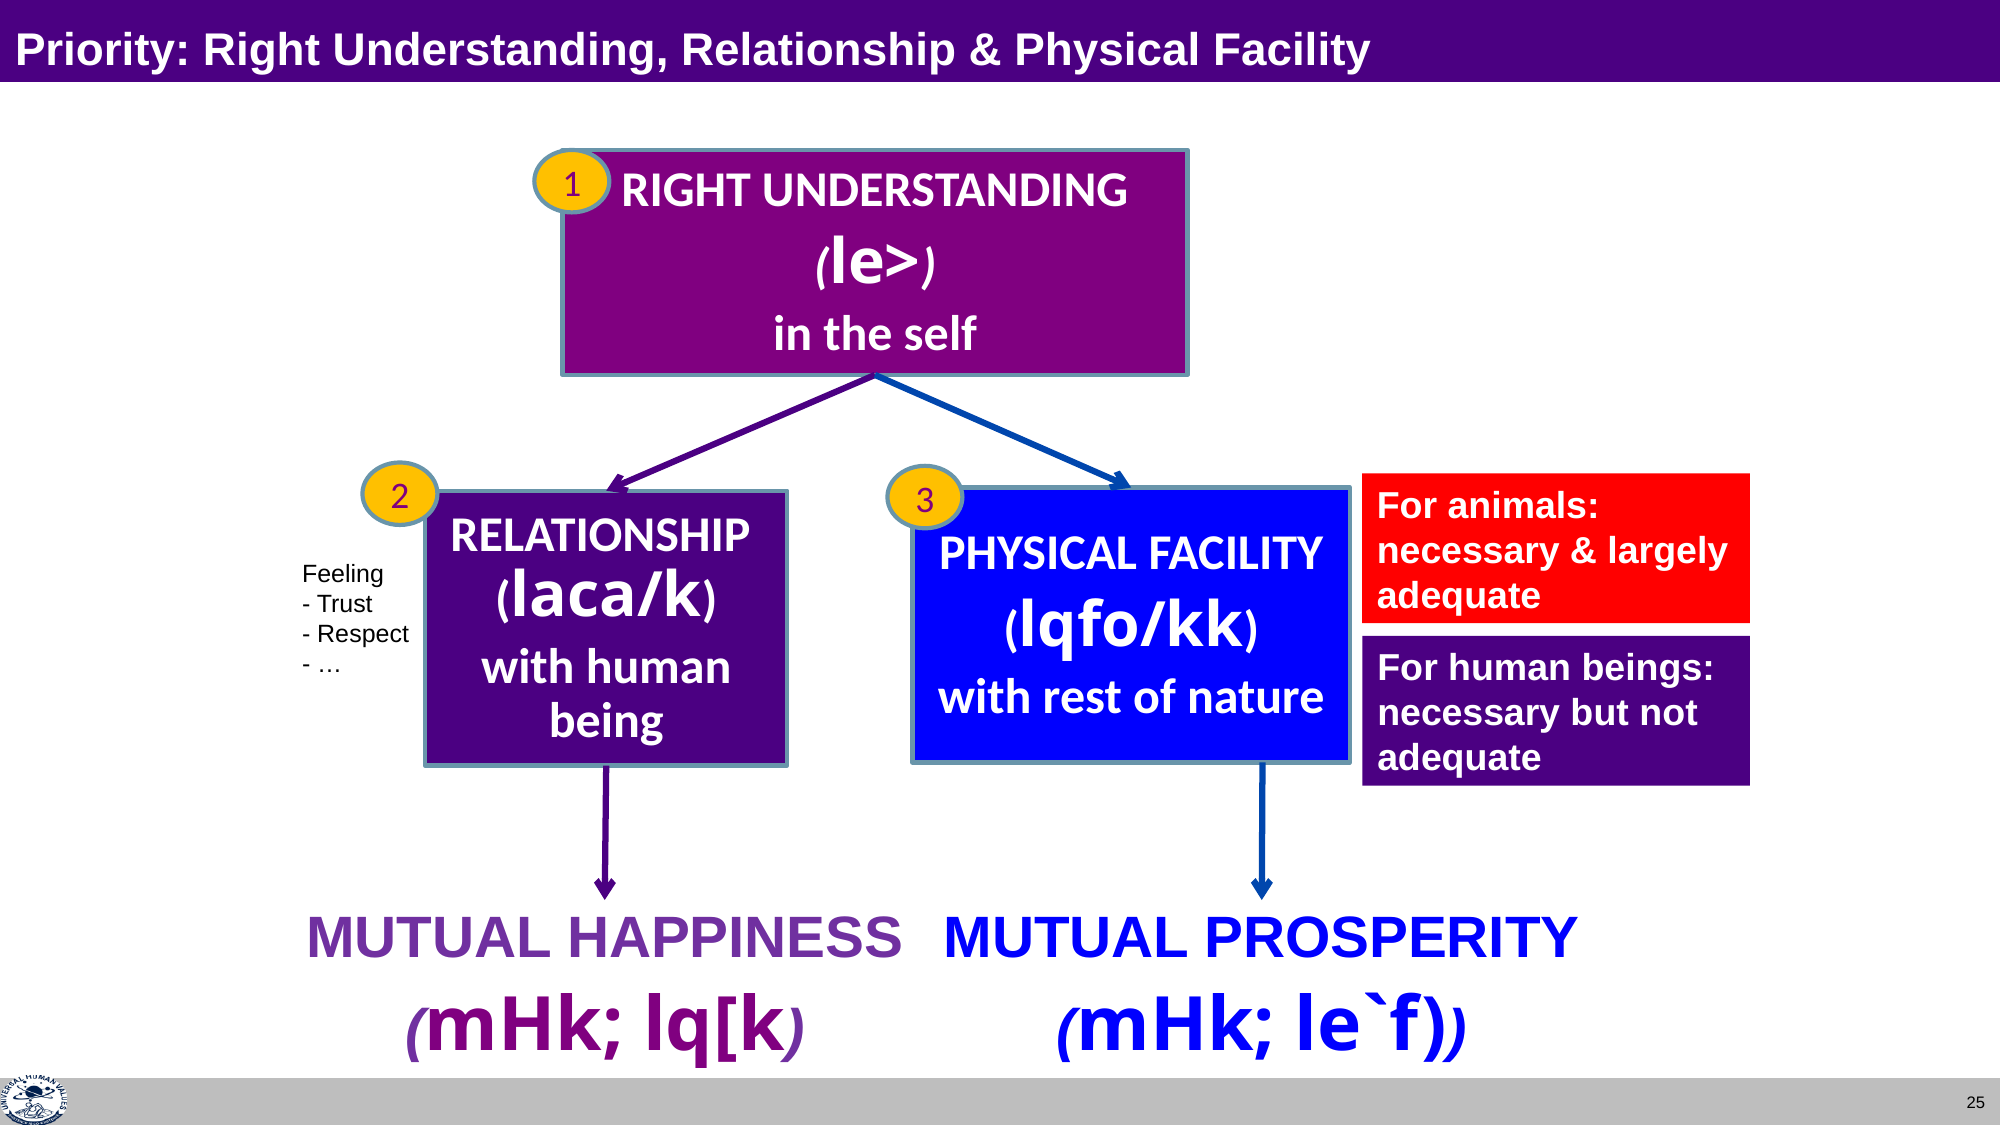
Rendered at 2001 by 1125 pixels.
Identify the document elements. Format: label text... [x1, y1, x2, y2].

text_box PHYSICAL FACILITY (lqfo/kk) with rest of nature [910, 485, 1352, 765]
text_box 1 [532, 147, 612, 215]
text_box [946, 302, 1060, 560]
text_box 3 [885, 463, 941, 531]
title Priority: Right Understanding, Relationship & Physical Facility [0, 12, 2000, 75]
text_box Feeling - Trust - Respect - … [287, 549, 450, 685]
text_box For animals: necessary & largely adequate [1362, 473, 1750, 624]
text_box RELATIONSHIP (laca/k) with human being [423, 489, 789, 768]
picture [0, 1074, 67, 1125]
text_box RIGHT UNDERSTANDING (le>) in the self [560, 148, 1190, 377]
text_box For human beings: necessary but not adequate [1362, 635, 1750, 786]
text_box 2 [360, 460, 440, 528]
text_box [682, 298, 799, 568]
text_box MUTUAL HAPPINESS (mHk; lq[k) [291, 900, 918, 1074]
text_box MUTUAL PROSPERITY (mHk; le`f)) [929, 900, 1595, 1074]
